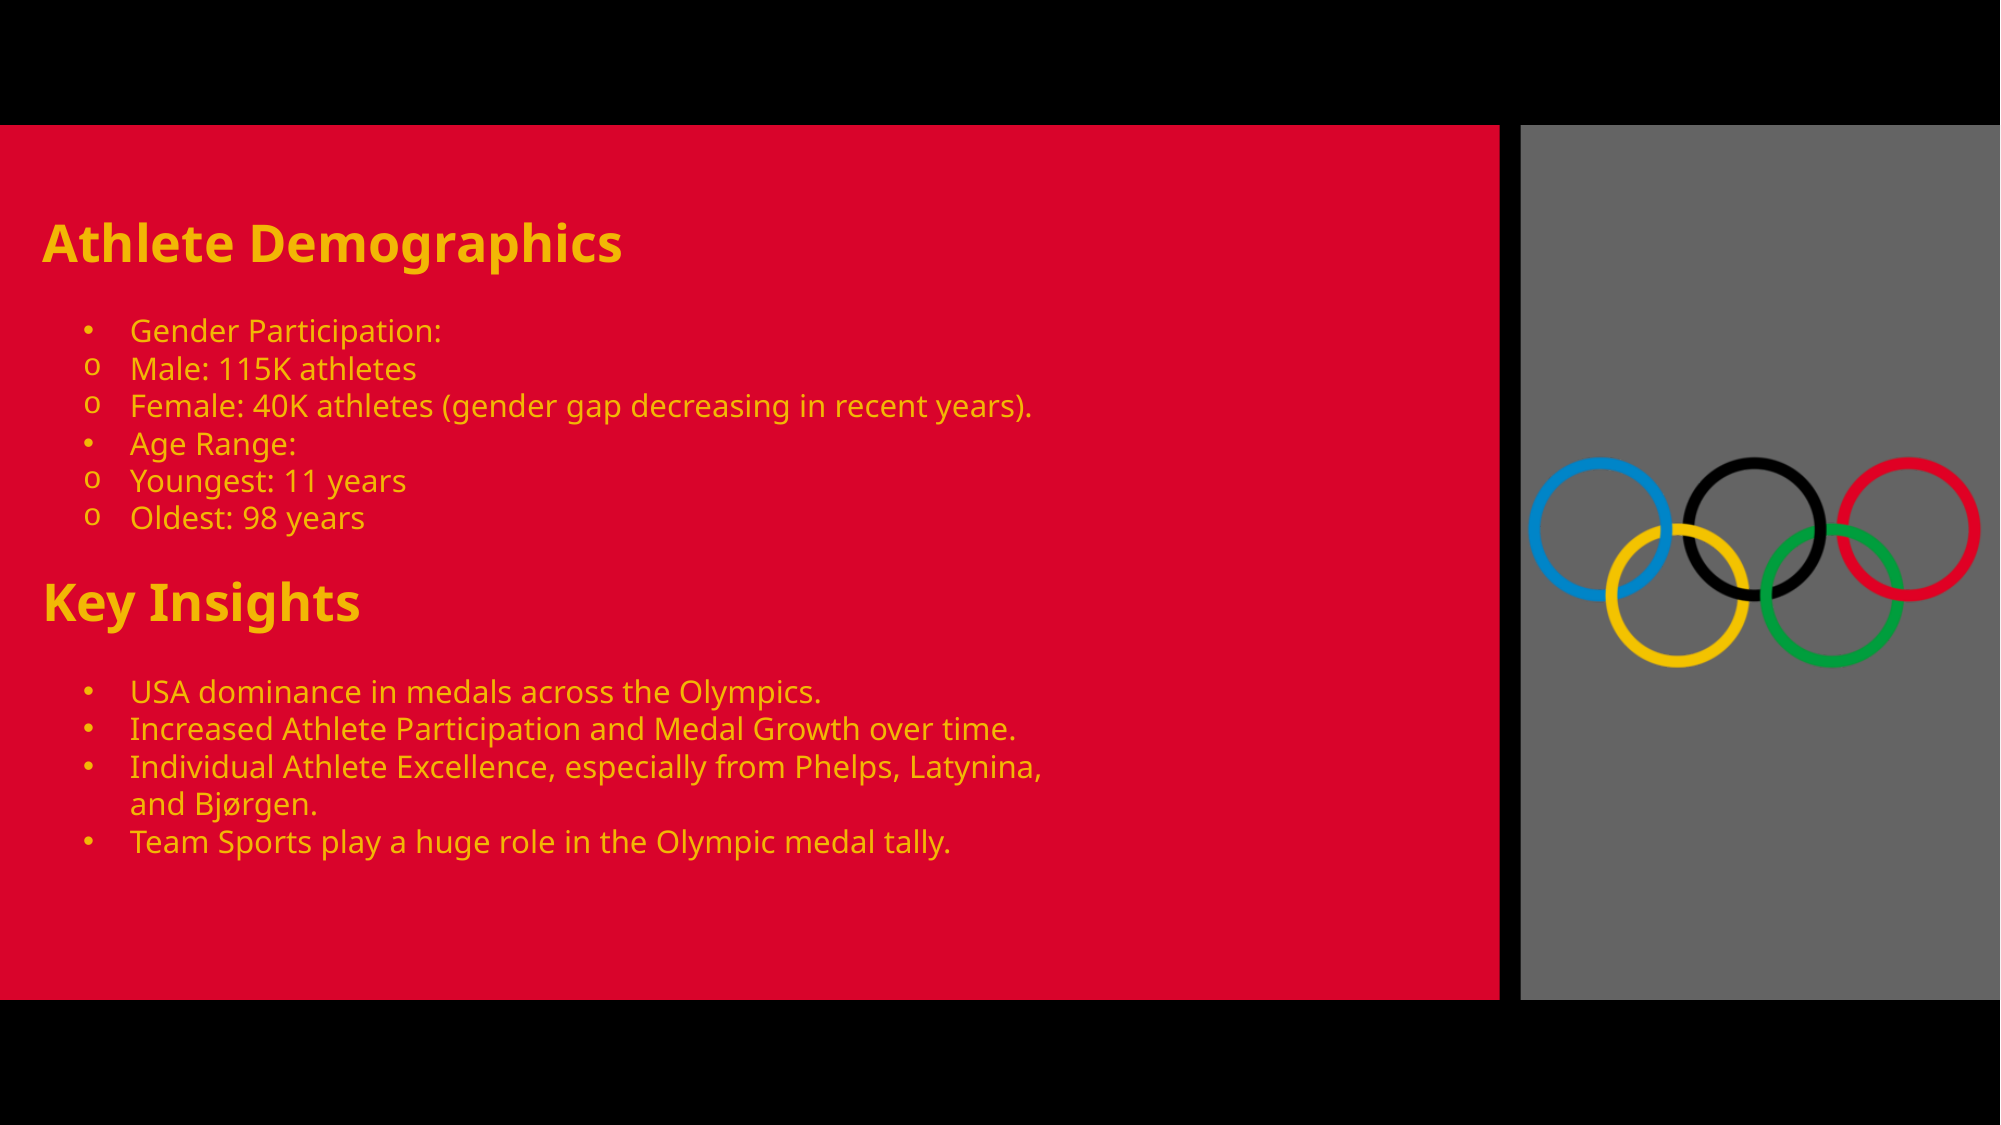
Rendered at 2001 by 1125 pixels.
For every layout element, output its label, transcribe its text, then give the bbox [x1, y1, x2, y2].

text_box Key Insights [27, 562, 1068, 640]
text_box USA dominance in medals across the Olympics. Increased Athlete Participation and Medal Growth over time. Individual Athlete Excellence, especially from Phelps, Latynina, and Bjørgen. Team Sports play a huge role in the Olympic medal tally. [68, 664, 1109, 867]
picture [1519, 366, 1990, 759]
text_box Gender Participation: Male: 115K athletes Female: 40K athletes (gender gap decreasing in recent years). Age Range: Youngest: 11 years Oldest: 98 years [68, 303, 1109, 544]
text_box Athlete Demographics [27, 202, 1347, 280]
